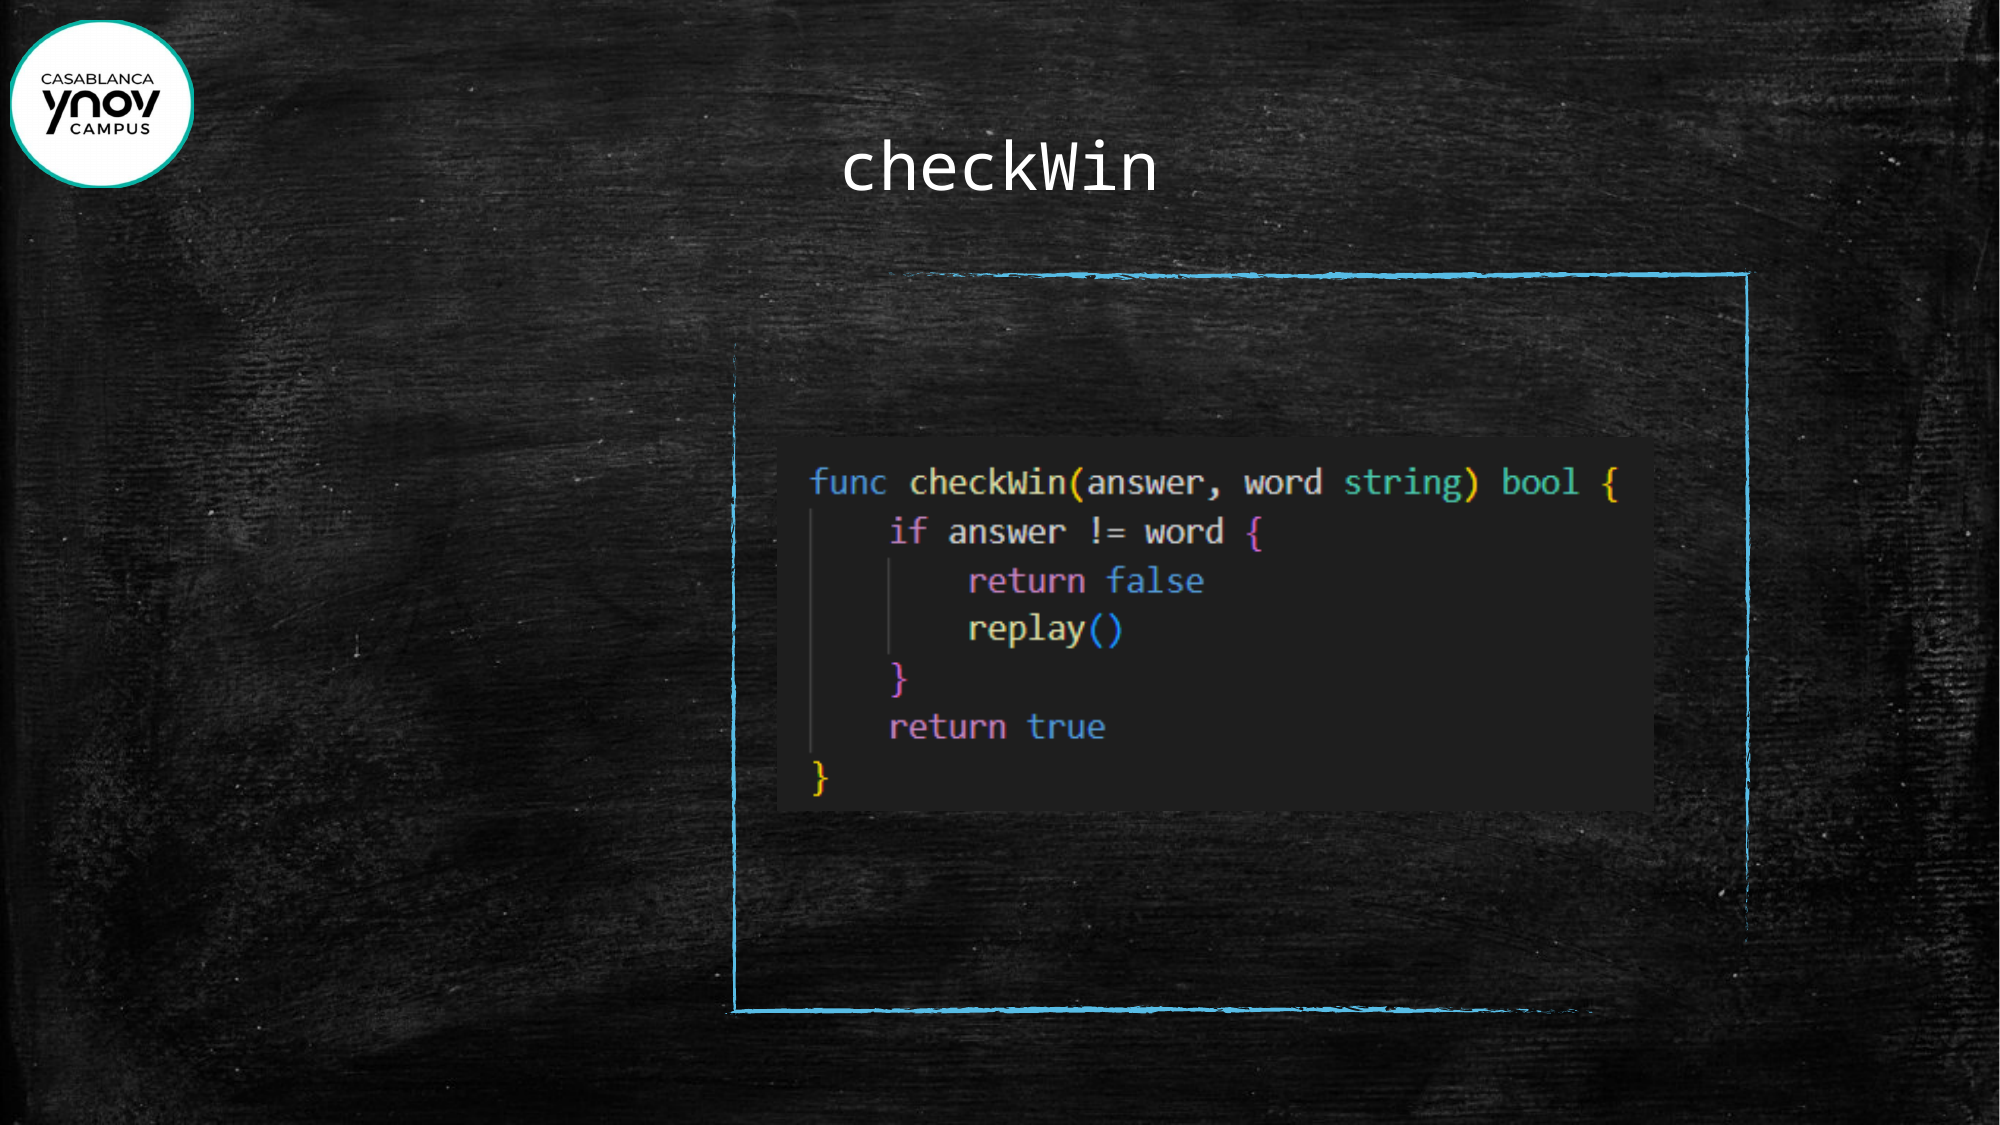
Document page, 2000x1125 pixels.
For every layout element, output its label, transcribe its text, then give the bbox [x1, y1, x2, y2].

picture [777, 437, 1654, 811]
title checkWin [249, 45, 1750, 213]
picture [10, 20, 194, 188]
